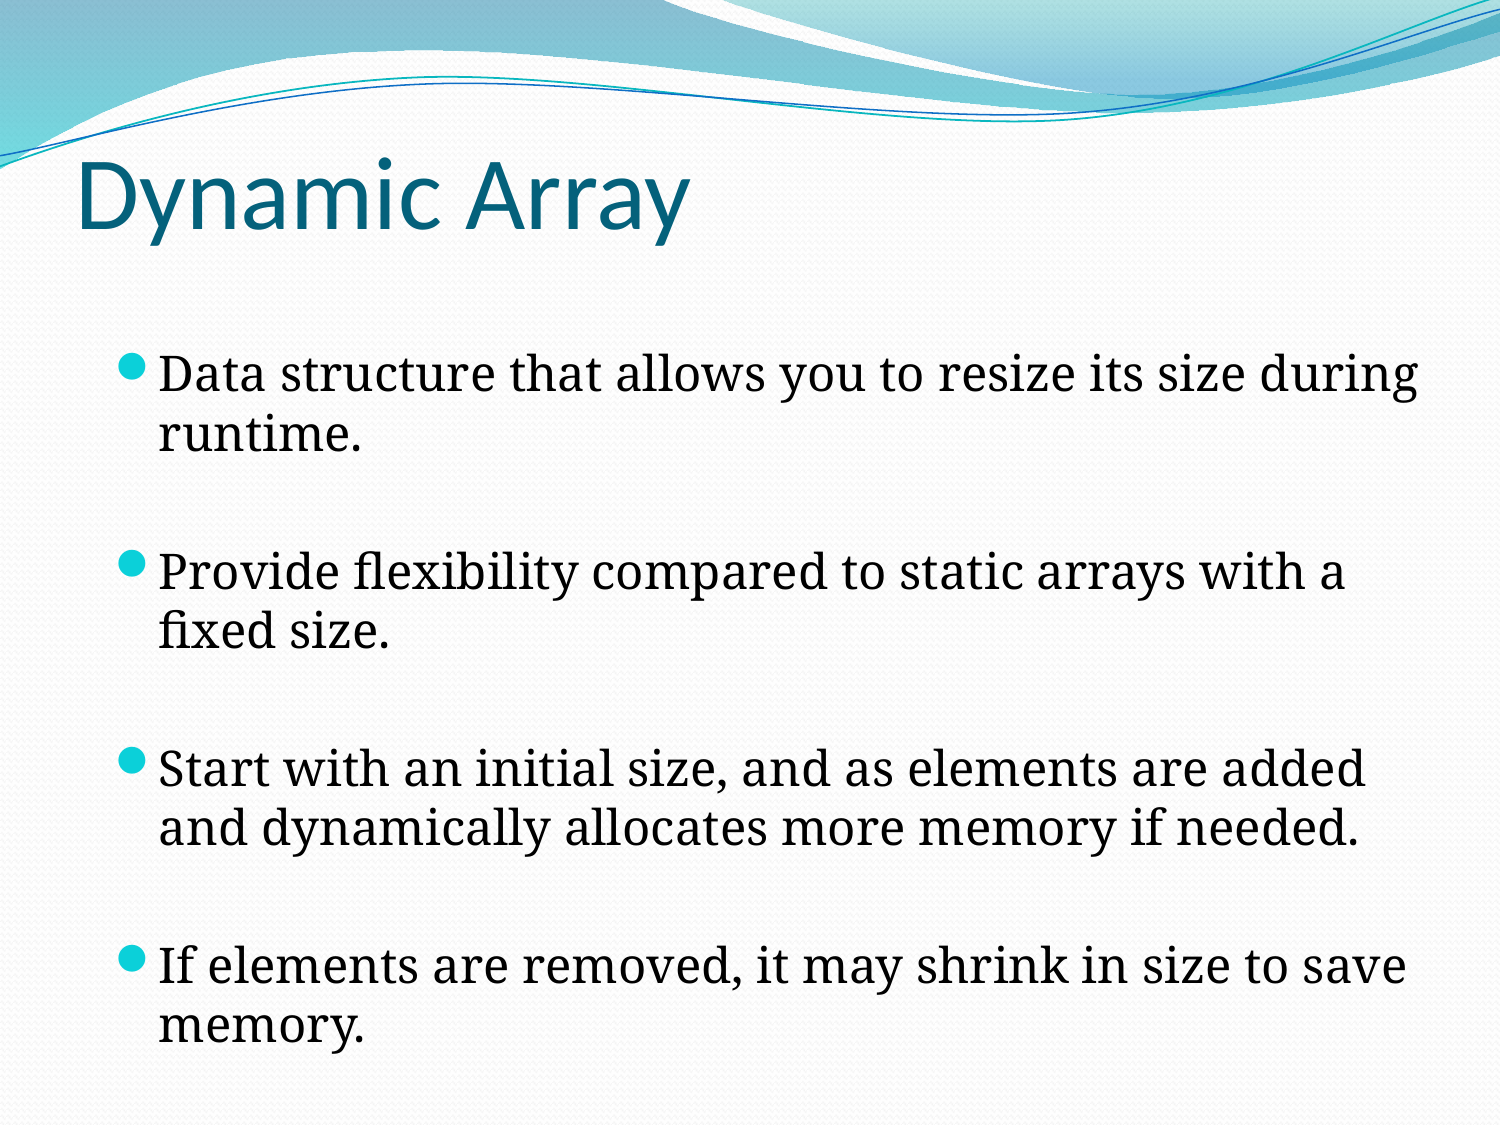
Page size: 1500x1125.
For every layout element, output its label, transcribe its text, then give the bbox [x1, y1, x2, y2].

title Dynamic Array [75, 62, 1425, 250]
text_box Data structure that allows you to resize its size during runtime. Provide flexibility compared to static arrays with a fixed size. Start with an initial size, and as elements are added and dynamically allocates more memory if needed. If elements are removed, it may shrink in size to save memory. [99, 335, 1450, 1063]
